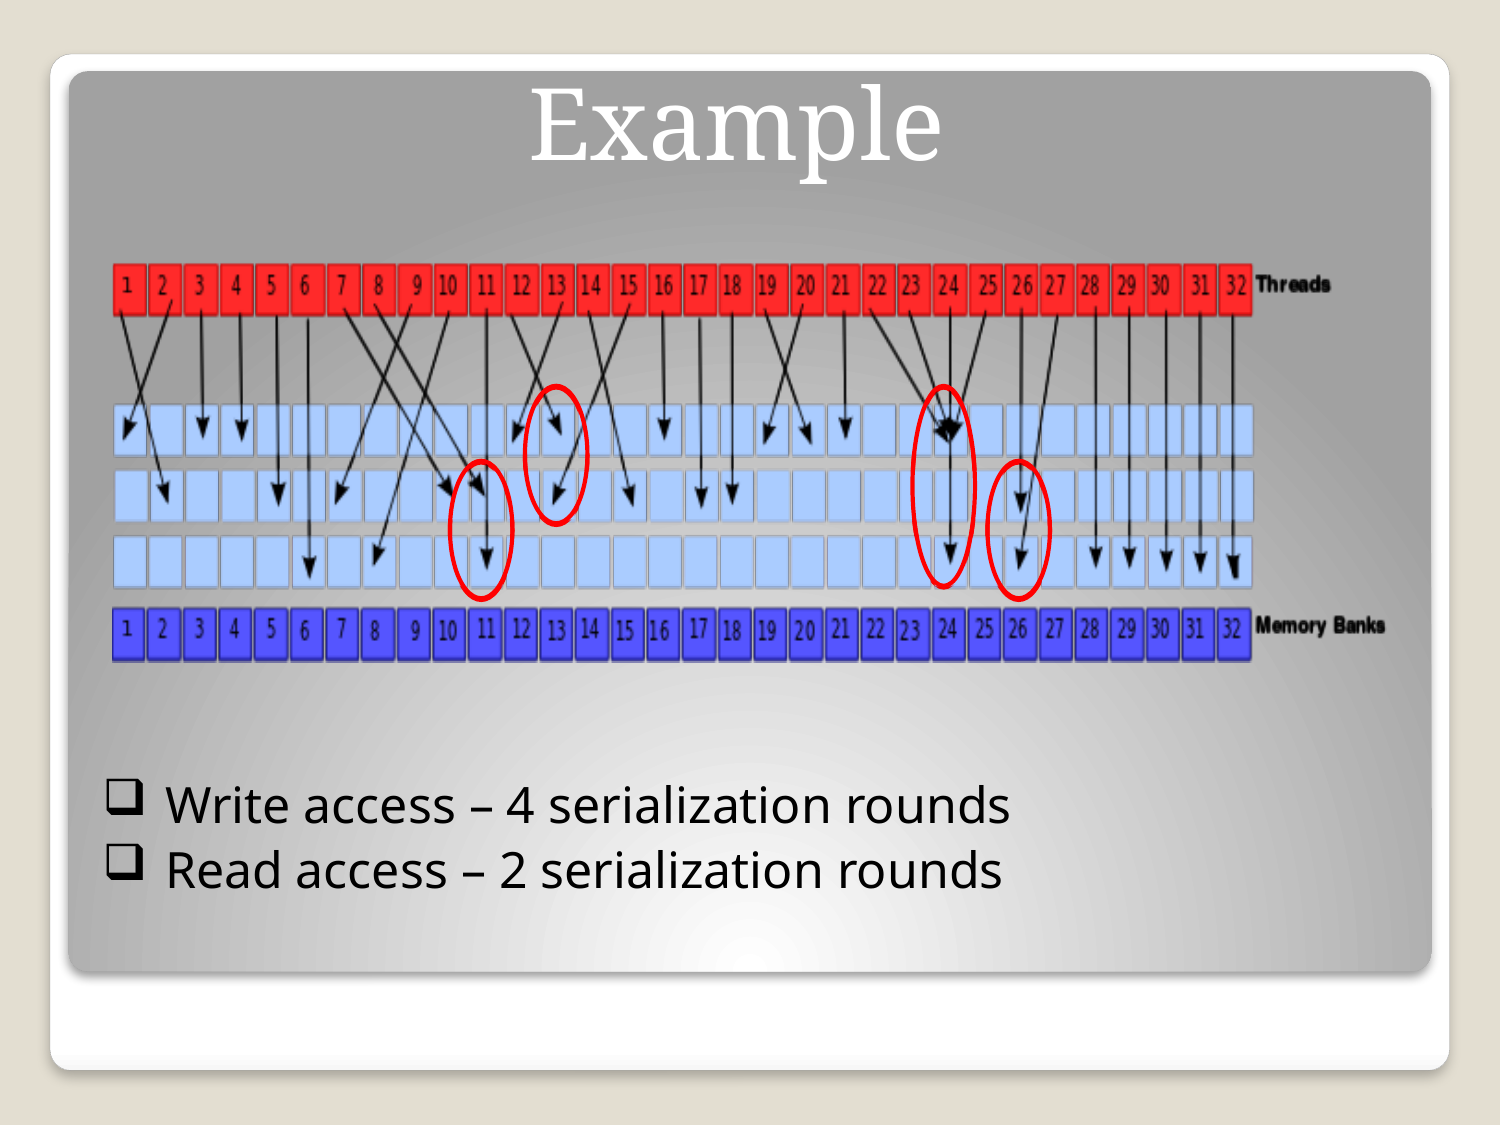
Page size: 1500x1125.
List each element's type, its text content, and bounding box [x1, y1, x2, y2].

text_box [112, 262, 1387, 662]
list Write access – 4 serialization rounds Read access – 2 serialization rounds [75, 262, 1425, 931]
title Example [75, 11, 1425, 230]
